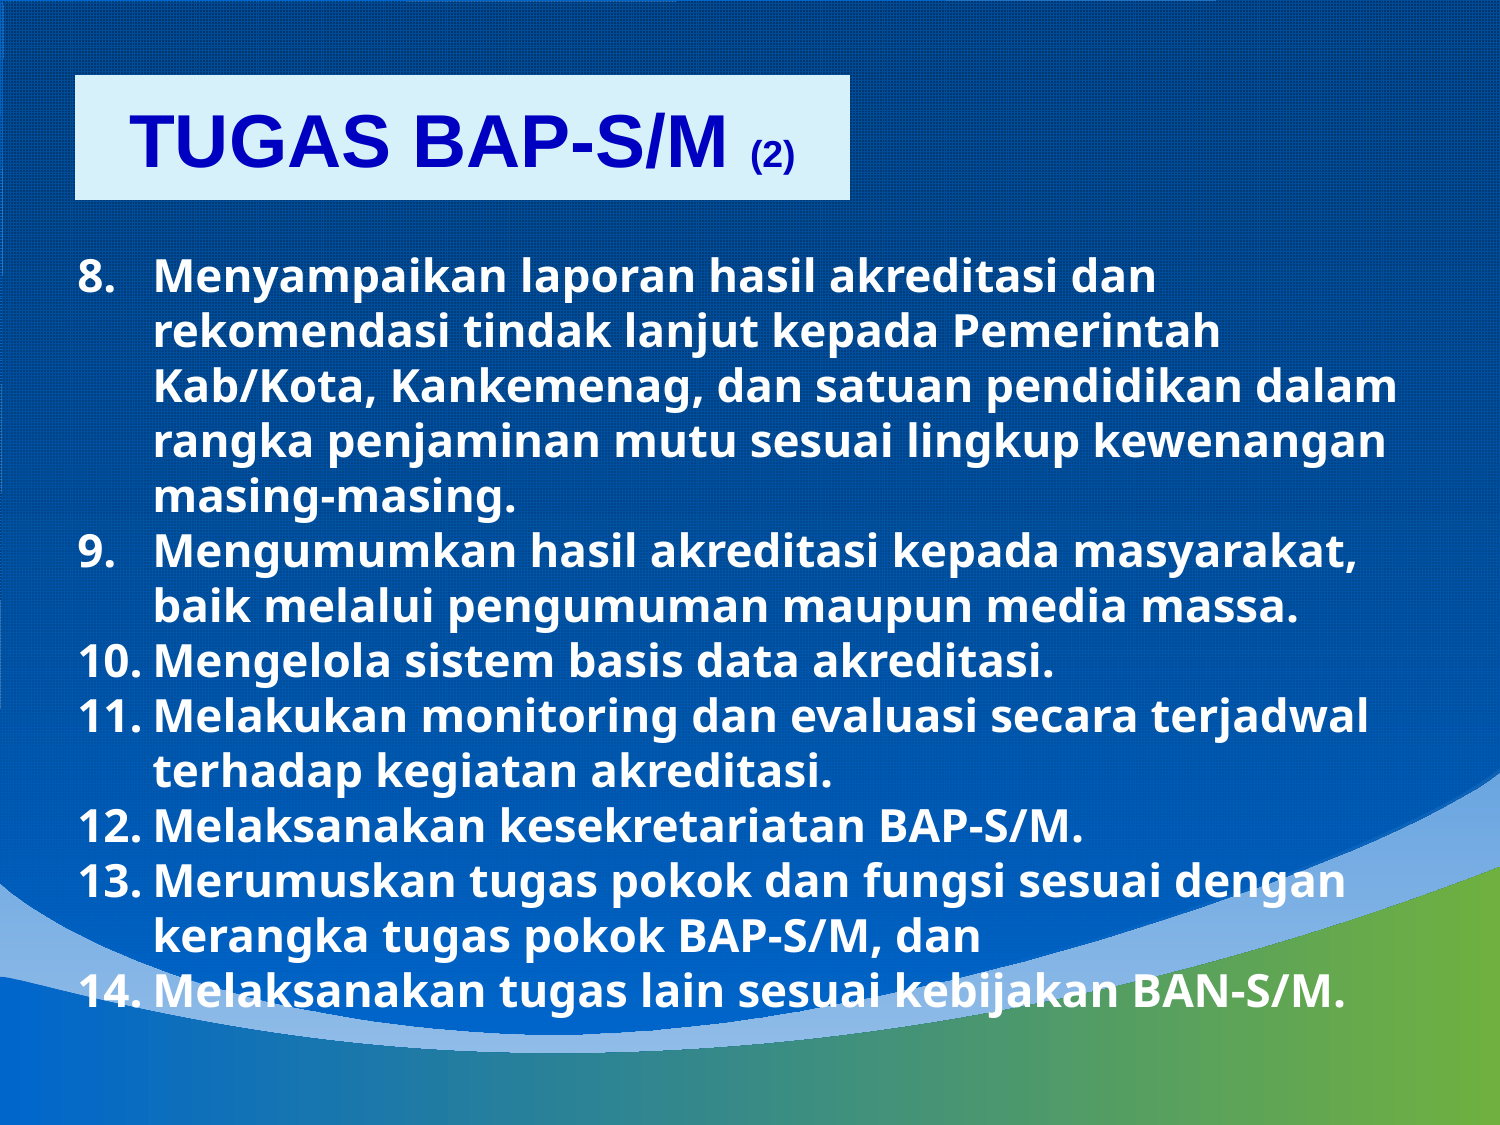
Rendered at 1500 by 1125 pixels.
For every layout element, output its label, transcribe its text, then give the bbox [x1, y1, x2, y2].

text_box TUGAS BAP-S/M (2) [75, 75, 850, 200]
text_box Menyampaikan laporan hasil akreditasi dan rekomendasi tindak lanjut kepada Pemerintah Kab/Kota, Kankemenag, dan satuan pendidikan dalam rangka penjaminan mutu sesuai lingkup kewenangan masing-masing. Mengumumkan hasil akreditasi kepada masyarakat, baik melalui pengumuman maupun media massa. Mengelola sistem basis data akreditasi. Melakukan monitoring dan evaluasi secara terjadwal terhadap kegiatan akreditasi. Melaksanakan kesekretariatan BAP-S/M. Merumuskan tugas pokok dan fungsi sesuai dengan kerangka tugas pokok BAP-S/M, dan Melaksanakan tugas lain sesuai kebijakan BAN-S/M. [62, 237, 1463, 1025]
